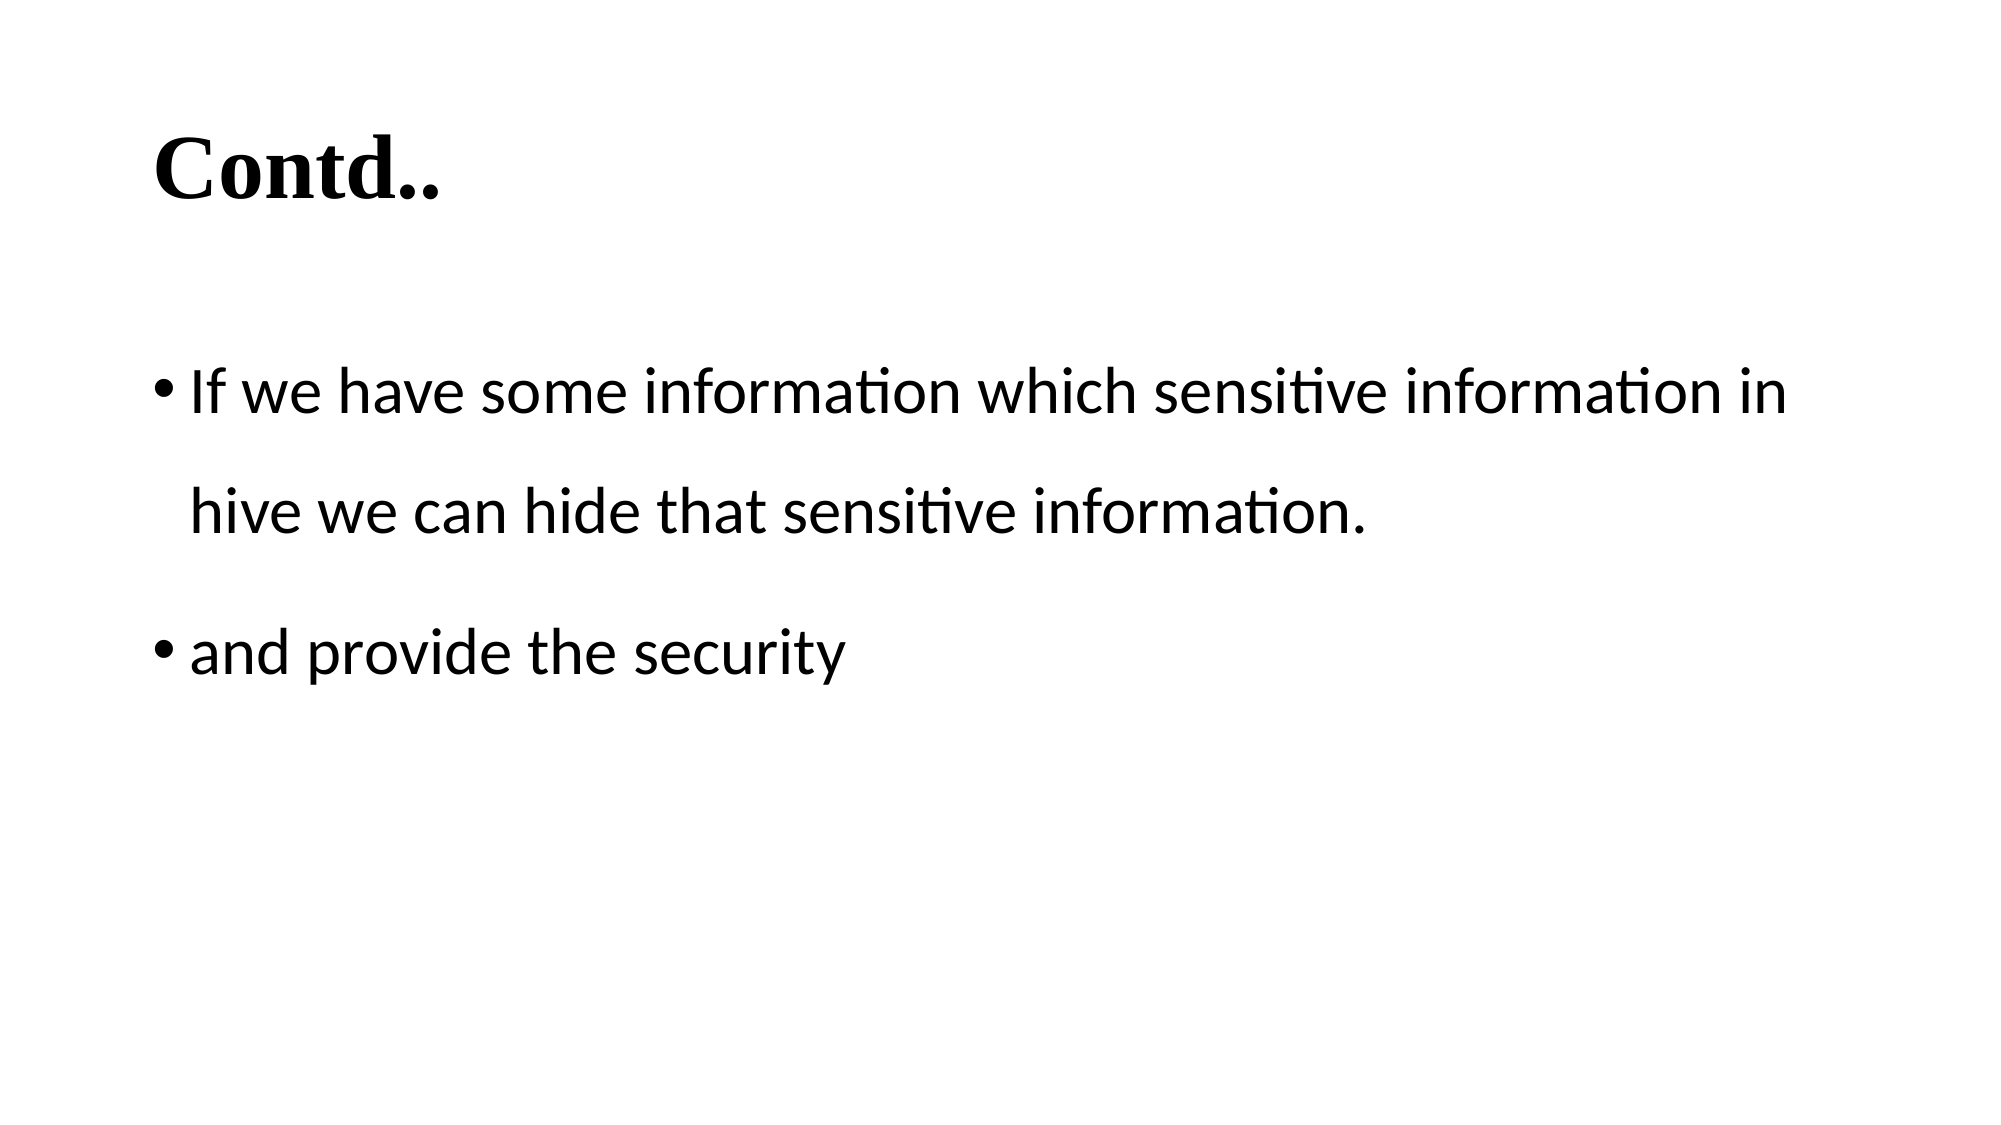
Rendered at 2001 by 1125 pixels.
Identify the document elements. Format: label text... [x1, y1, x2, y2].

list If we have some information which sensitive information in hive we can hide that sensitive information. and provide the security [137, 299, 1863, 1014]
title Contd.. [137, 59, 1863, 278]
